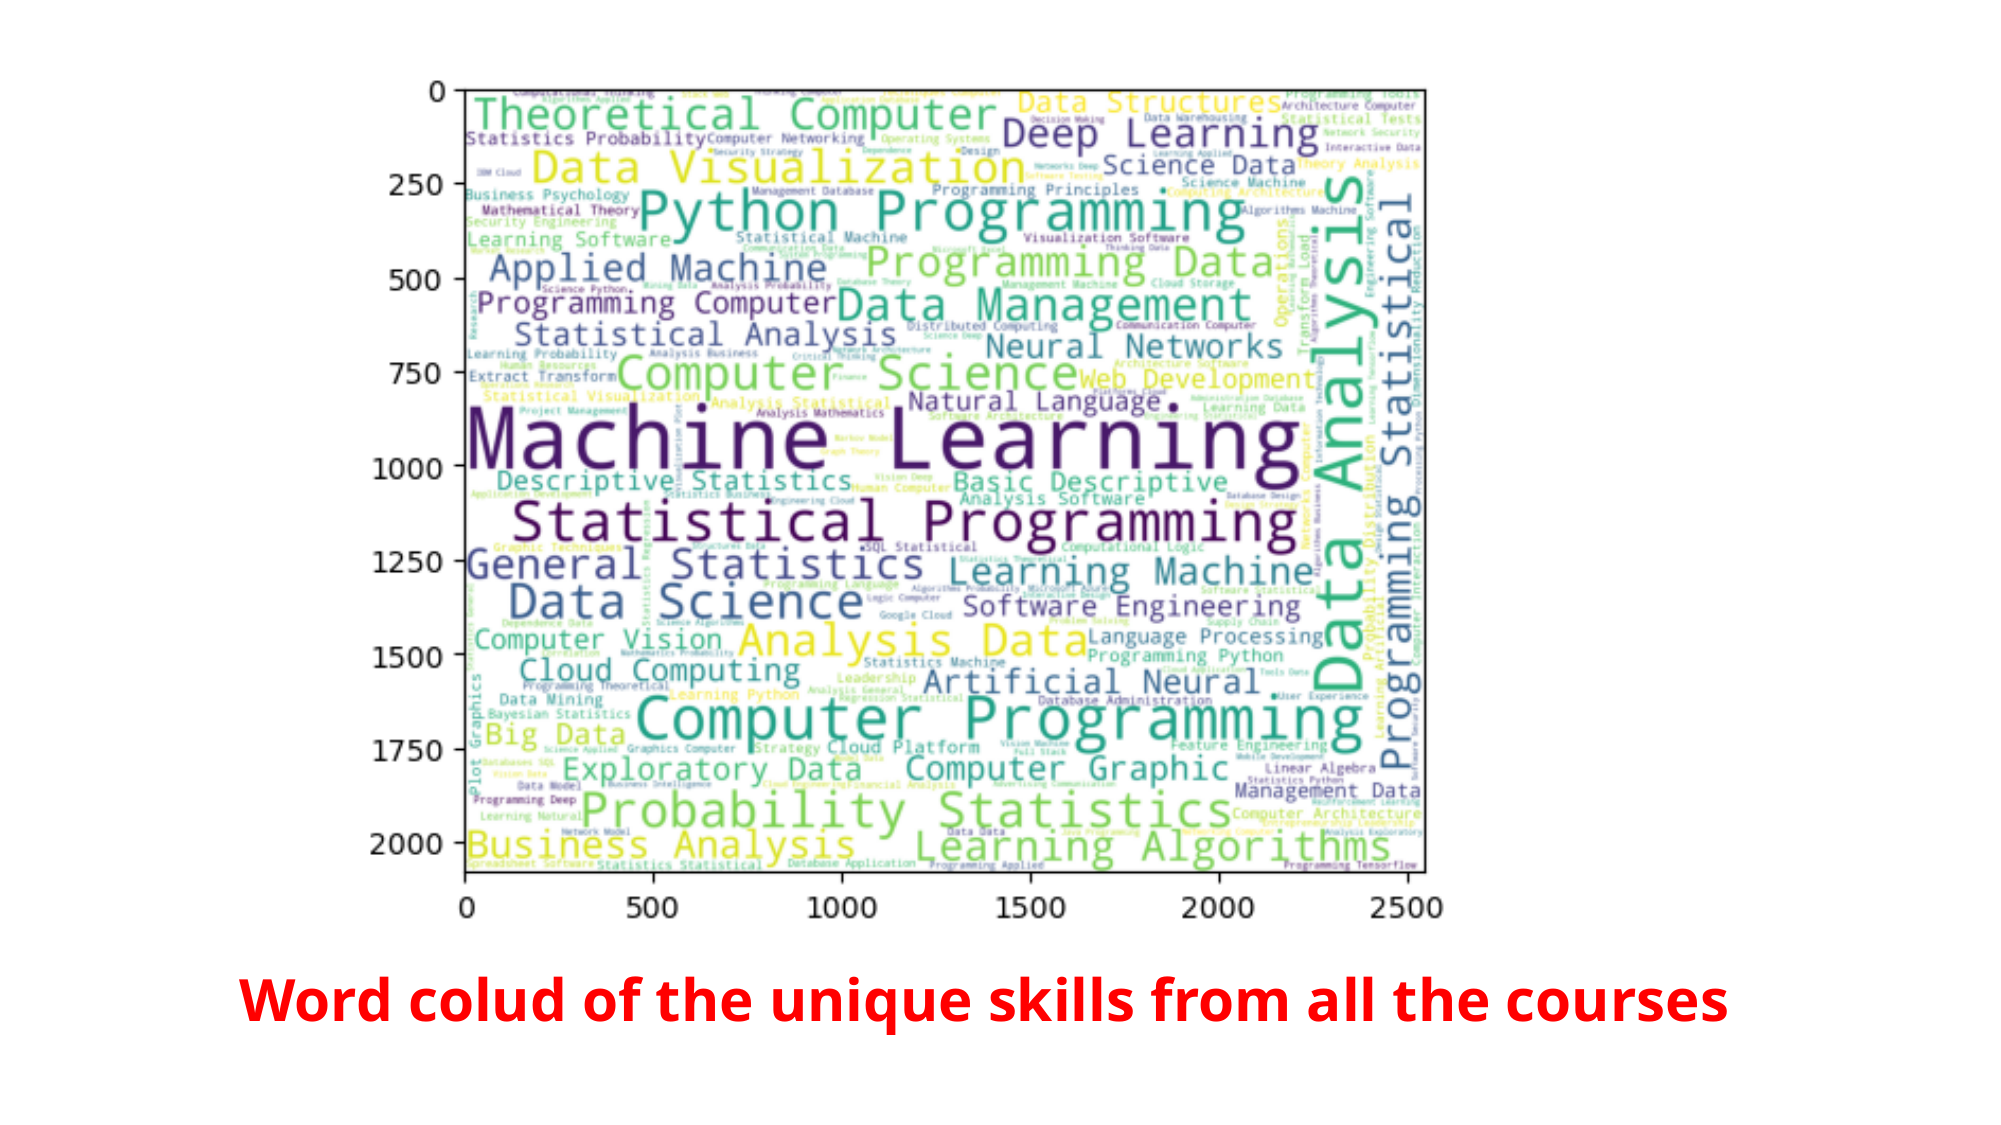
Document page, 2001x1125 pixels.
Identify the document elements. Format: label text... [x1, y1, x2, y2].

title Word colud of the unique skills from all the courses [224, 955, 1911, 1062]
picture [348, 58, 1465, 944]
